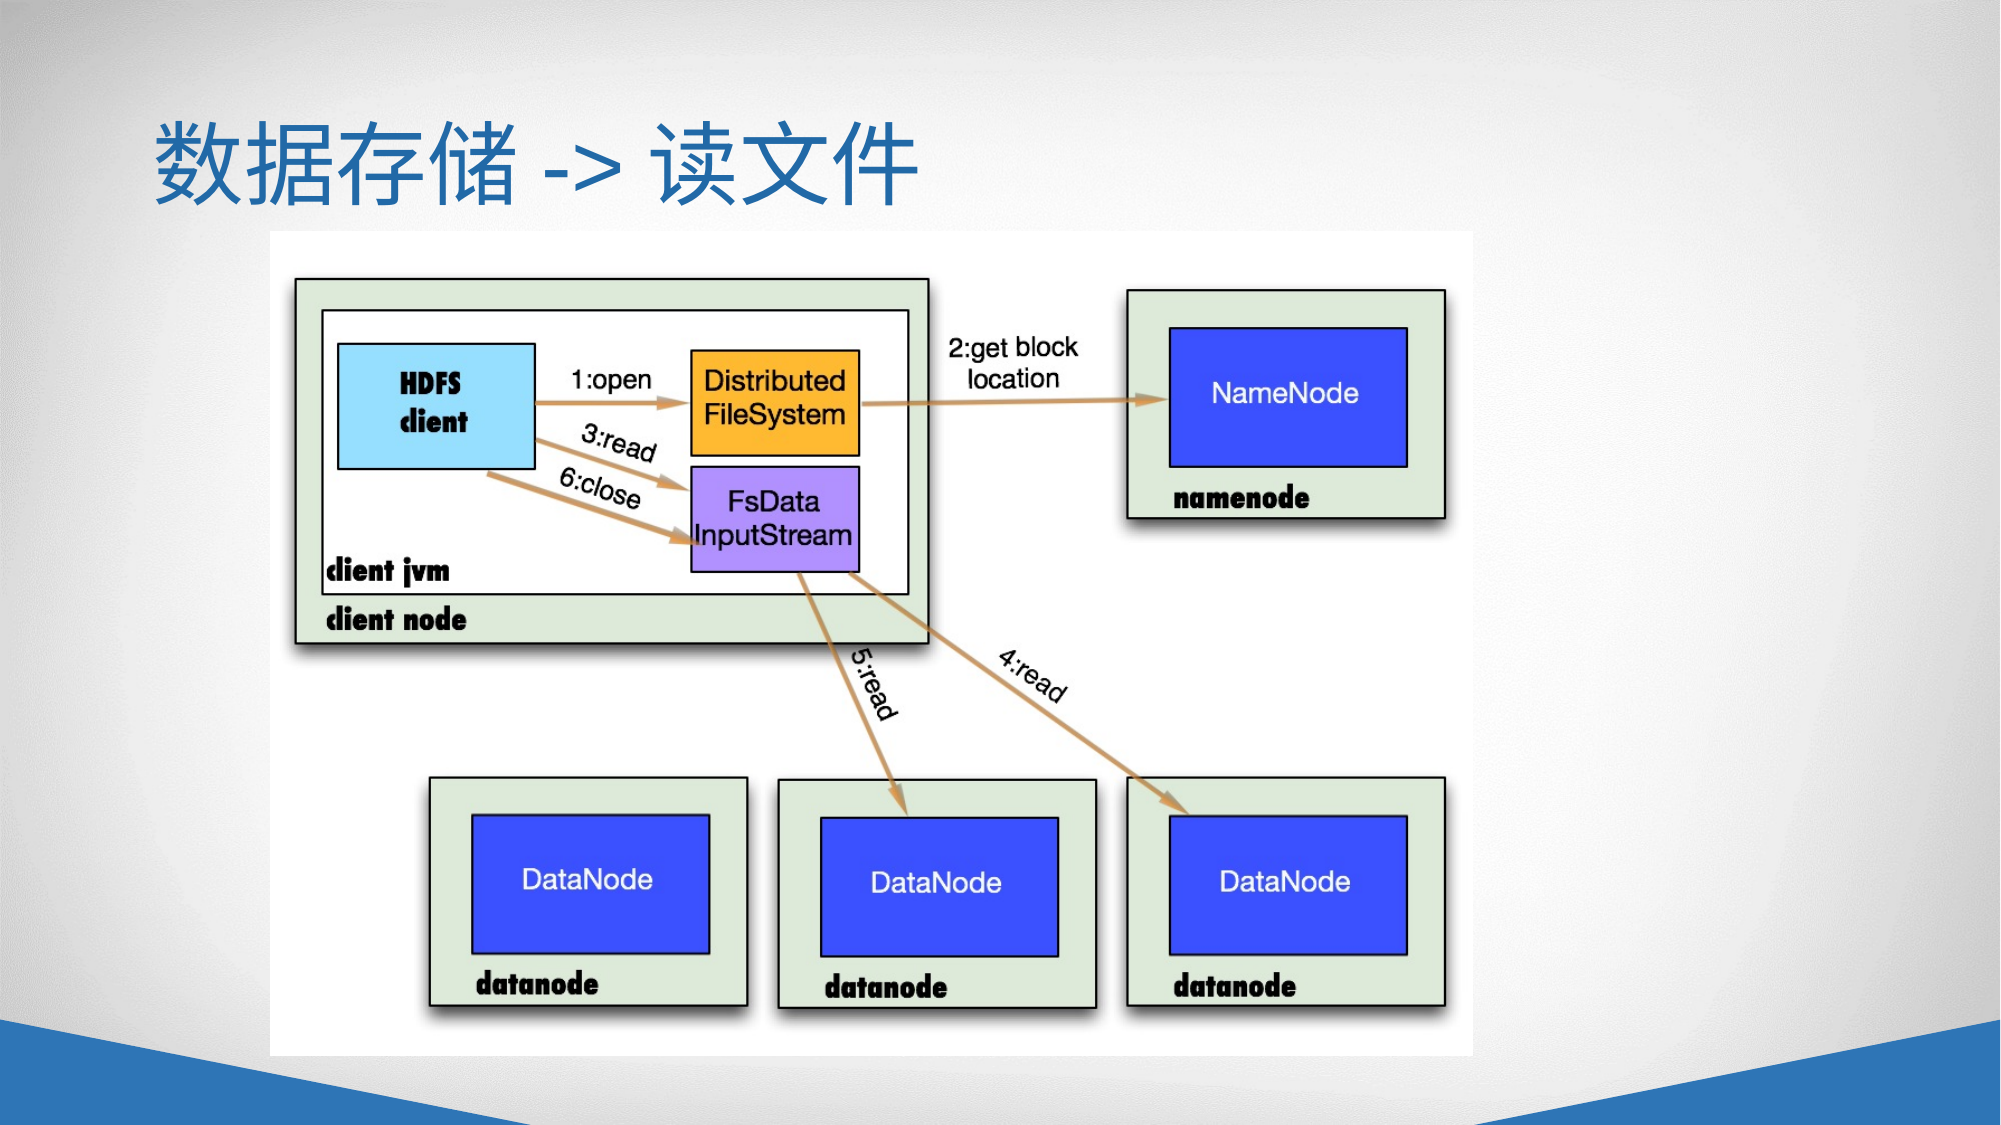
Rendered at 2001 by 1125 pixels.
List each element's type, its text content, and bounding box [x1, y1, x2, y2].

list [270, 231, 1473, 1057]
picture [0, 0, 2001, 1125]
title 数据存储->读文件 [137, 59, 1863, 278]
